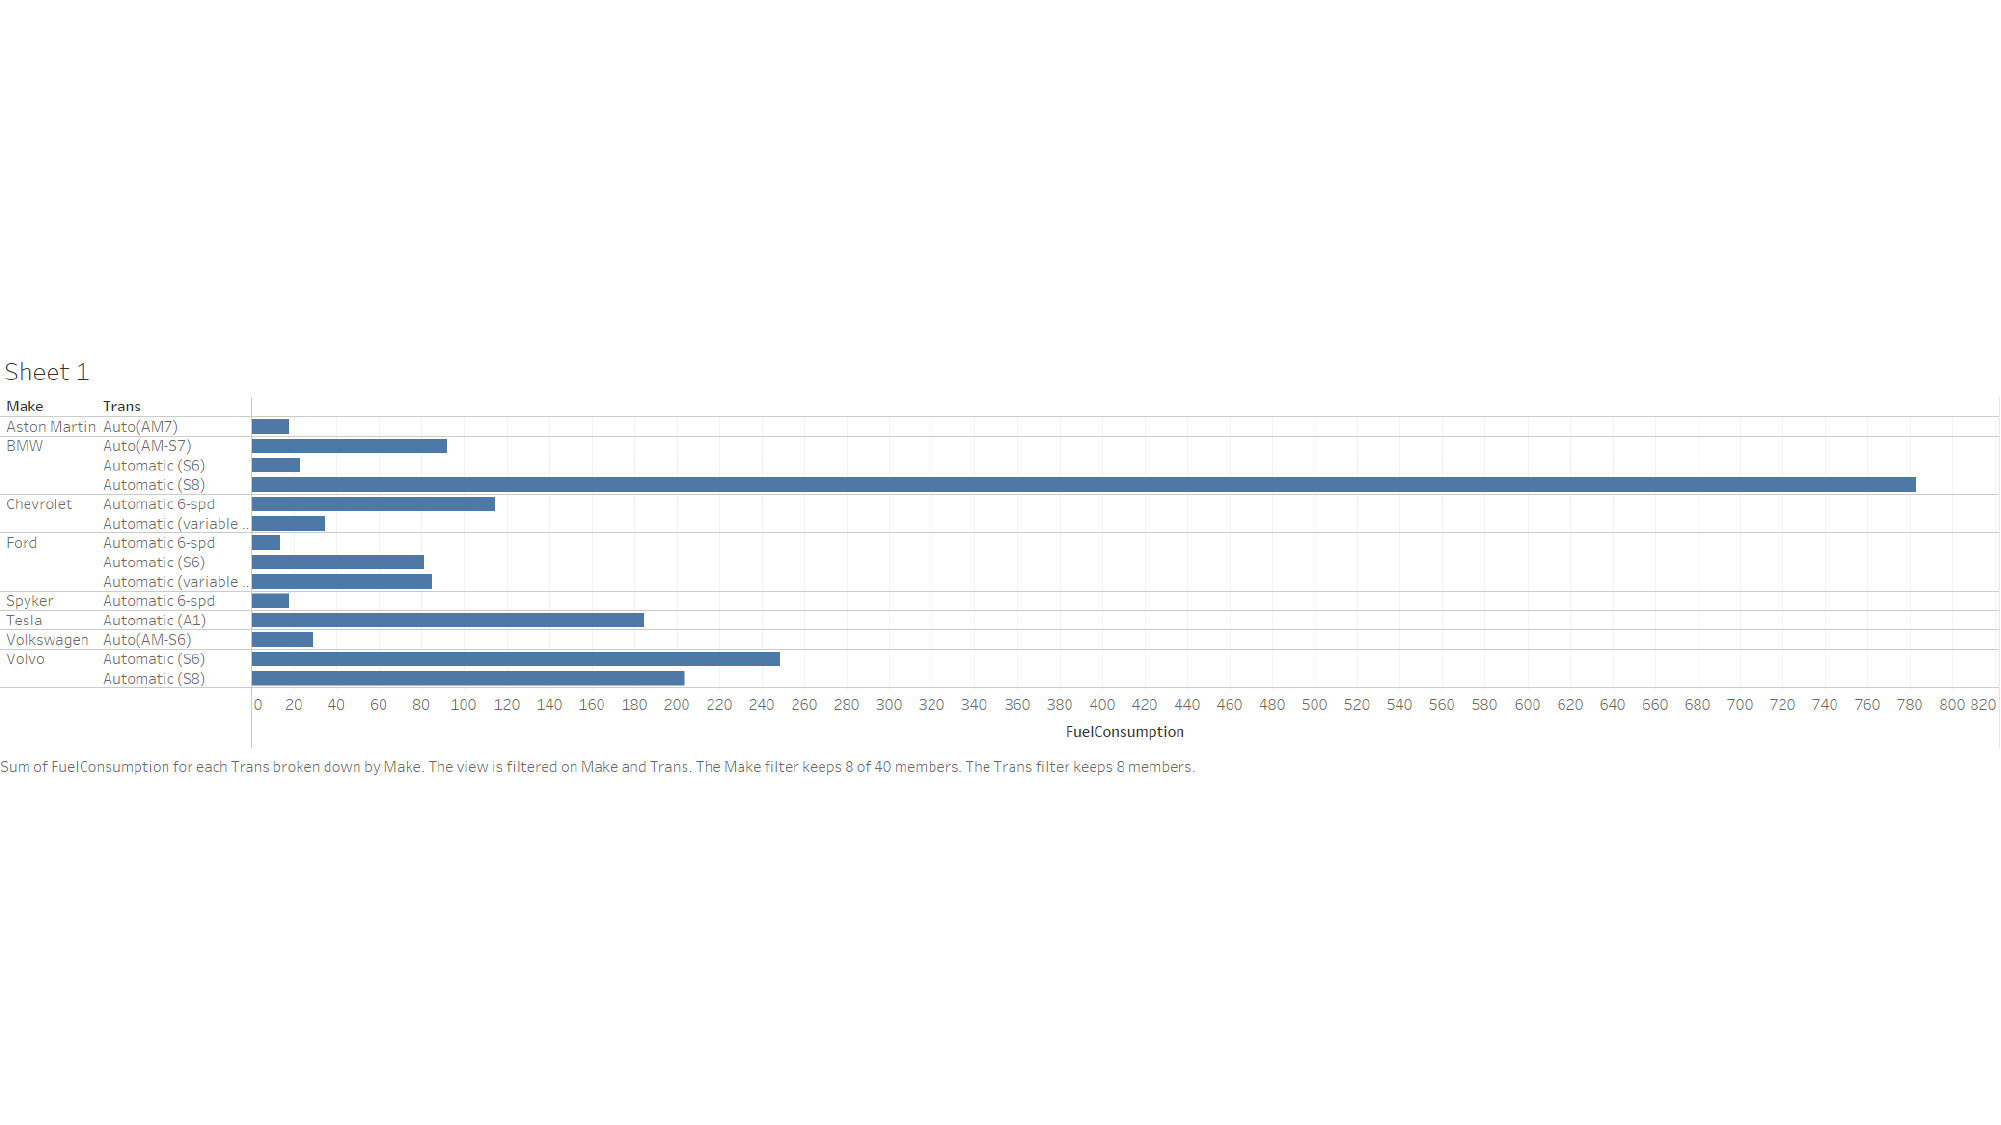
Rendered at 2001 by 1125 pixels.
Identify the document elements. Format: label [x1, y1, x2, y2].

picture [0, 348, 2000, 777]
